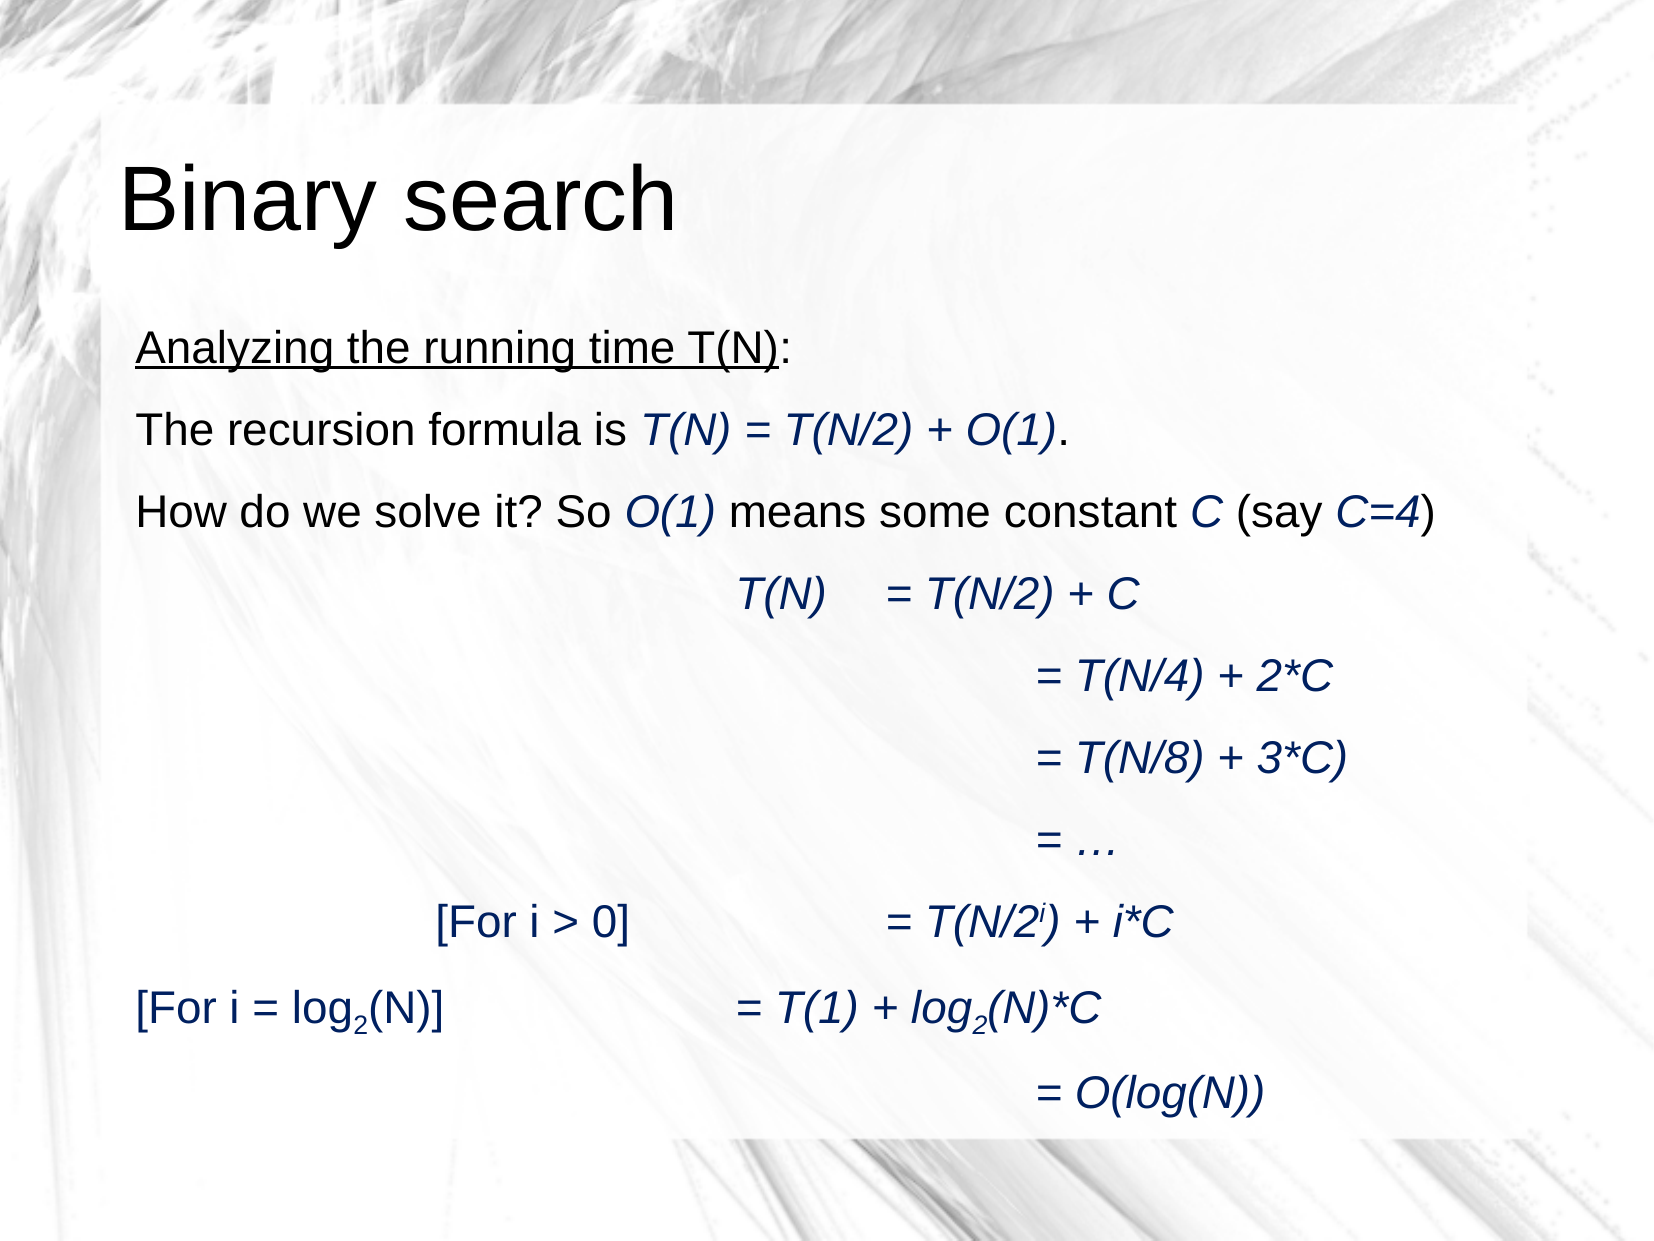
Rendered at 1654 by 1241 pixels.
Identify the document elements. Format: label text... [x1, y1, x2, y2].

picture [0, 0, 1654, 1241]
list Analyzing the running time T(N): The recursion formula is T(N) = T(N/2) + O(1). How do we solve it? So O(1) means some constant C (say C=4) T(N) = T(N/2) + C = T(N/4) + 2*C = T(N/8) + 3*C) = … [For i > 0] = T(N/2i) + i*C [For i = log2(N)] = T(1) + log2(N)*C = O(log(N)) [118, 319, 1571, 1109]
title Binary search [118, 112, 1506, 281]
